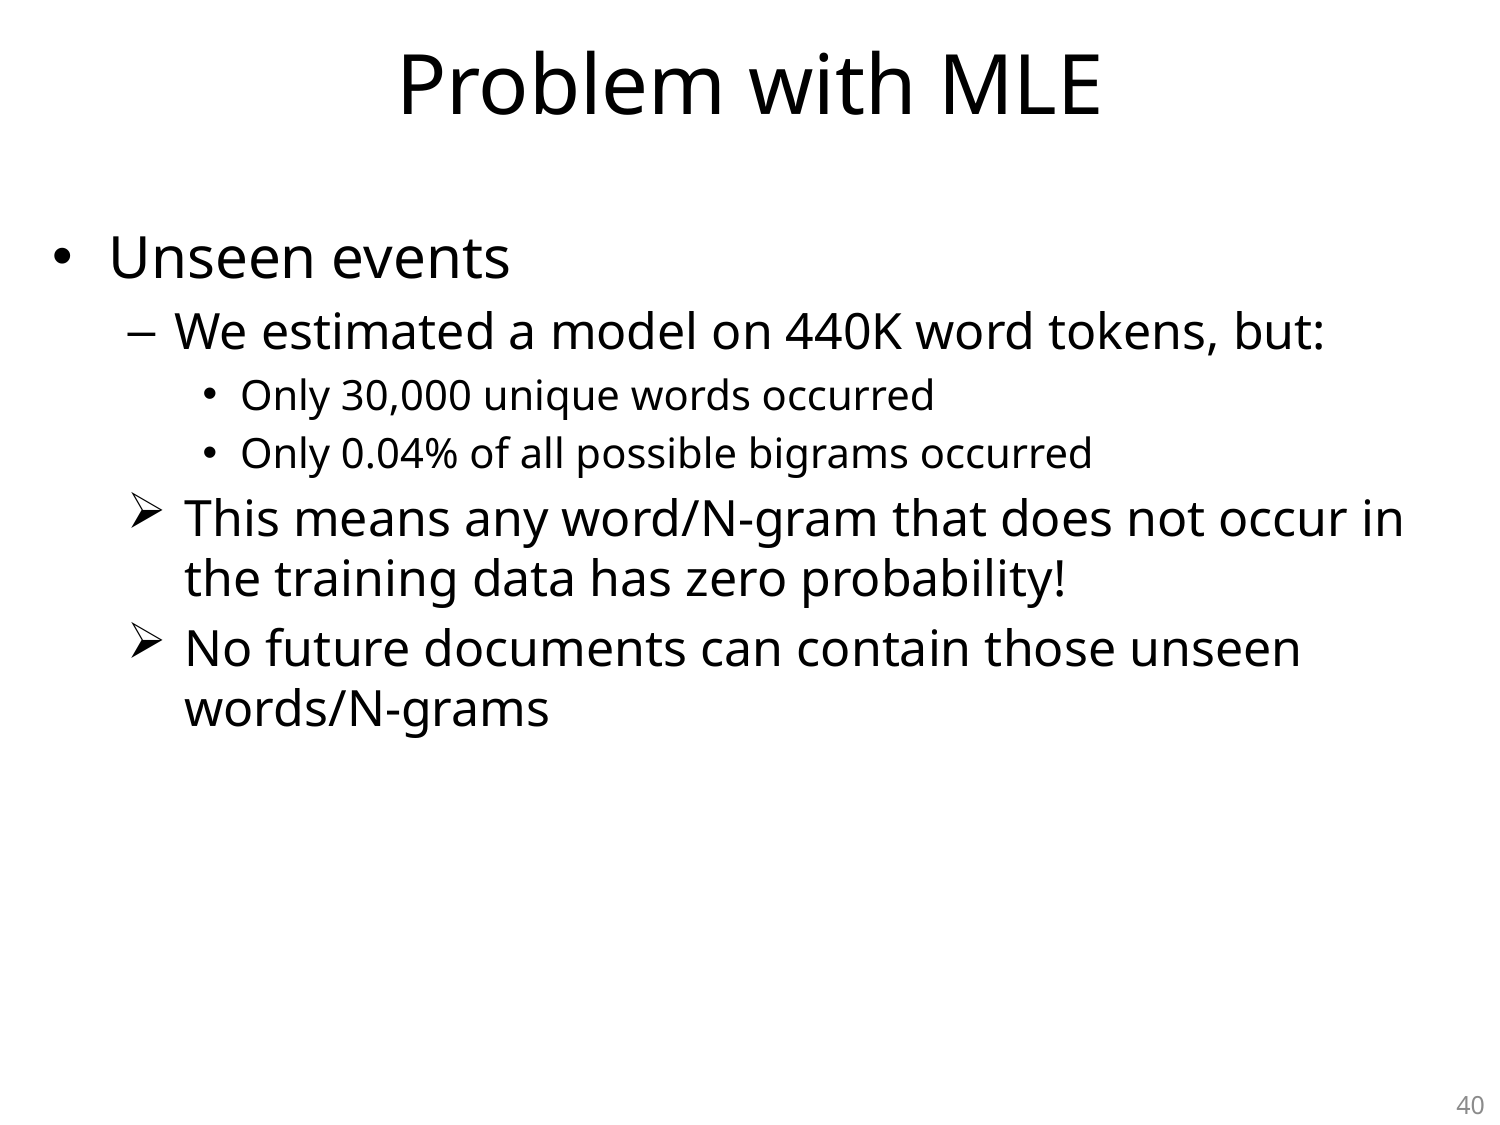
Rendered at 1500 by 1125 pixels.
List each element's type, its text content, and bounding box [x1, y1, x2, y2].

slide_number 40 [1149, 1087, 1500, 1125]
title Problem with MLE [0, 0, 1500, 163]
list Unseen events We estimated a model on 440K word tokens, but: Only 30,000 unique words occurred Only 0.04% of all possible bigrams occurred This means any word/N-gram that does not occur in the training data has zero probability! No future documents can contain those unseen words/N-grams [37, 212, 1463, 1075]
